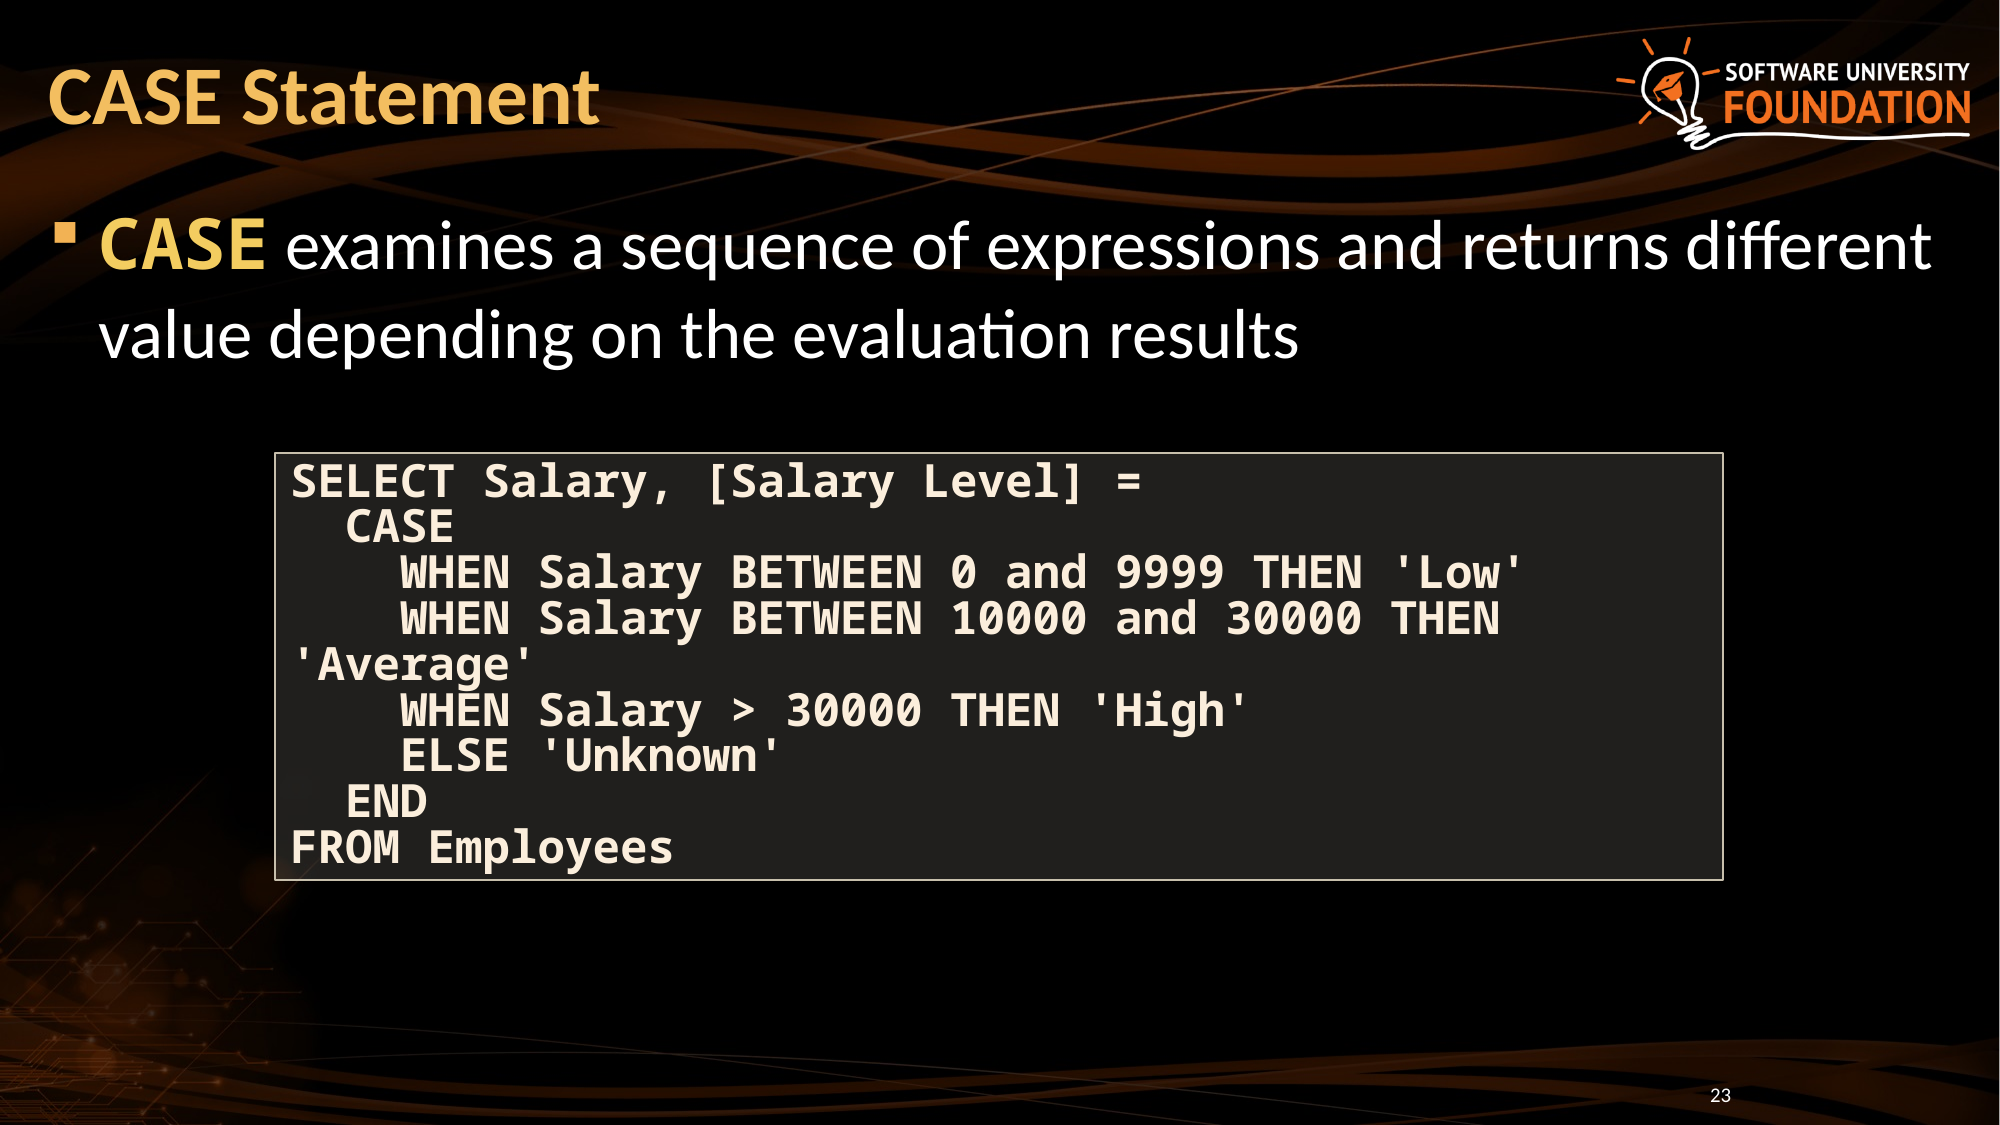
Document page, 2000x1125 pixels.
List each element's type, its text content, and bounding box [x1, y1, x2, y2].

picture [0, 0, 2000, 1125]
text_box SELECT Salary, [Salary Level] = CASE WHEN Salary BETWEEN 0 and 9999 THEN 'Low' WHEN Salary BETWEEN 10000 and 30000 THEN 'Average' WHEN Salary > 30000 THEN 'High' ELSE 'Unknown' END FROM Employees [275, 452, 1724, 881]
slide_number 23 [1662, 1074, 1738, 1113]
list CASE examines a sequence of expressions and returns different value depending on the evaluation results [31, 188, 1968, 1103]
title CASE Statement [30, 6, 1602, 189]
